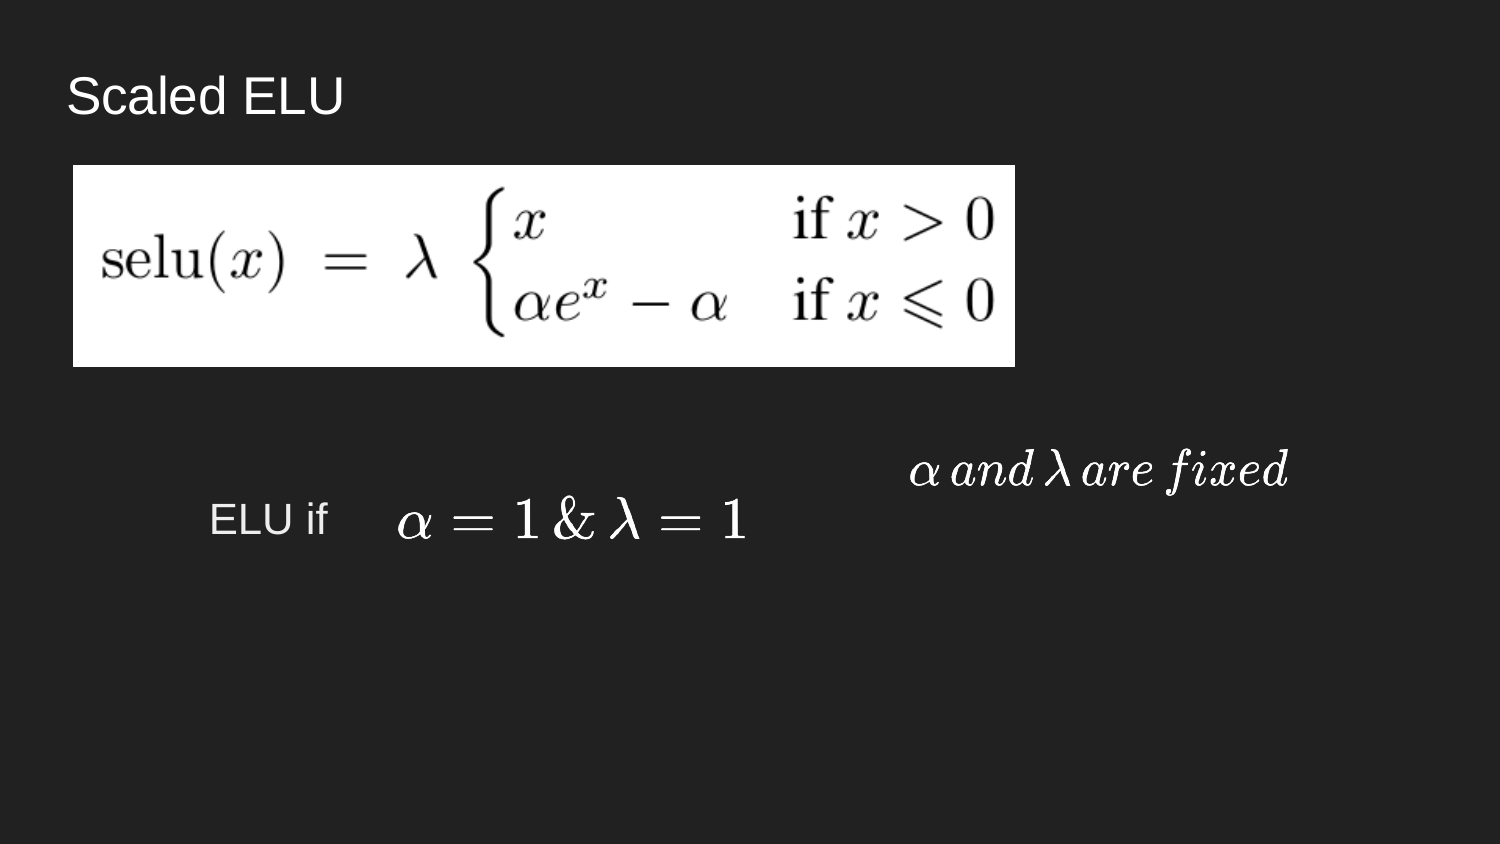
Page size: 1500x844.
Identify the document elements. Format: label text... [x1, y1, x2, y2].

picture [910, 448, 1289, 496]
picture [73, 165, 1015, 368]
text_box ELU if [193, 475, 440, 559]
title Scaled ELU [51, 46, 1449, 141]
picture [397, 495, 745, 540]
